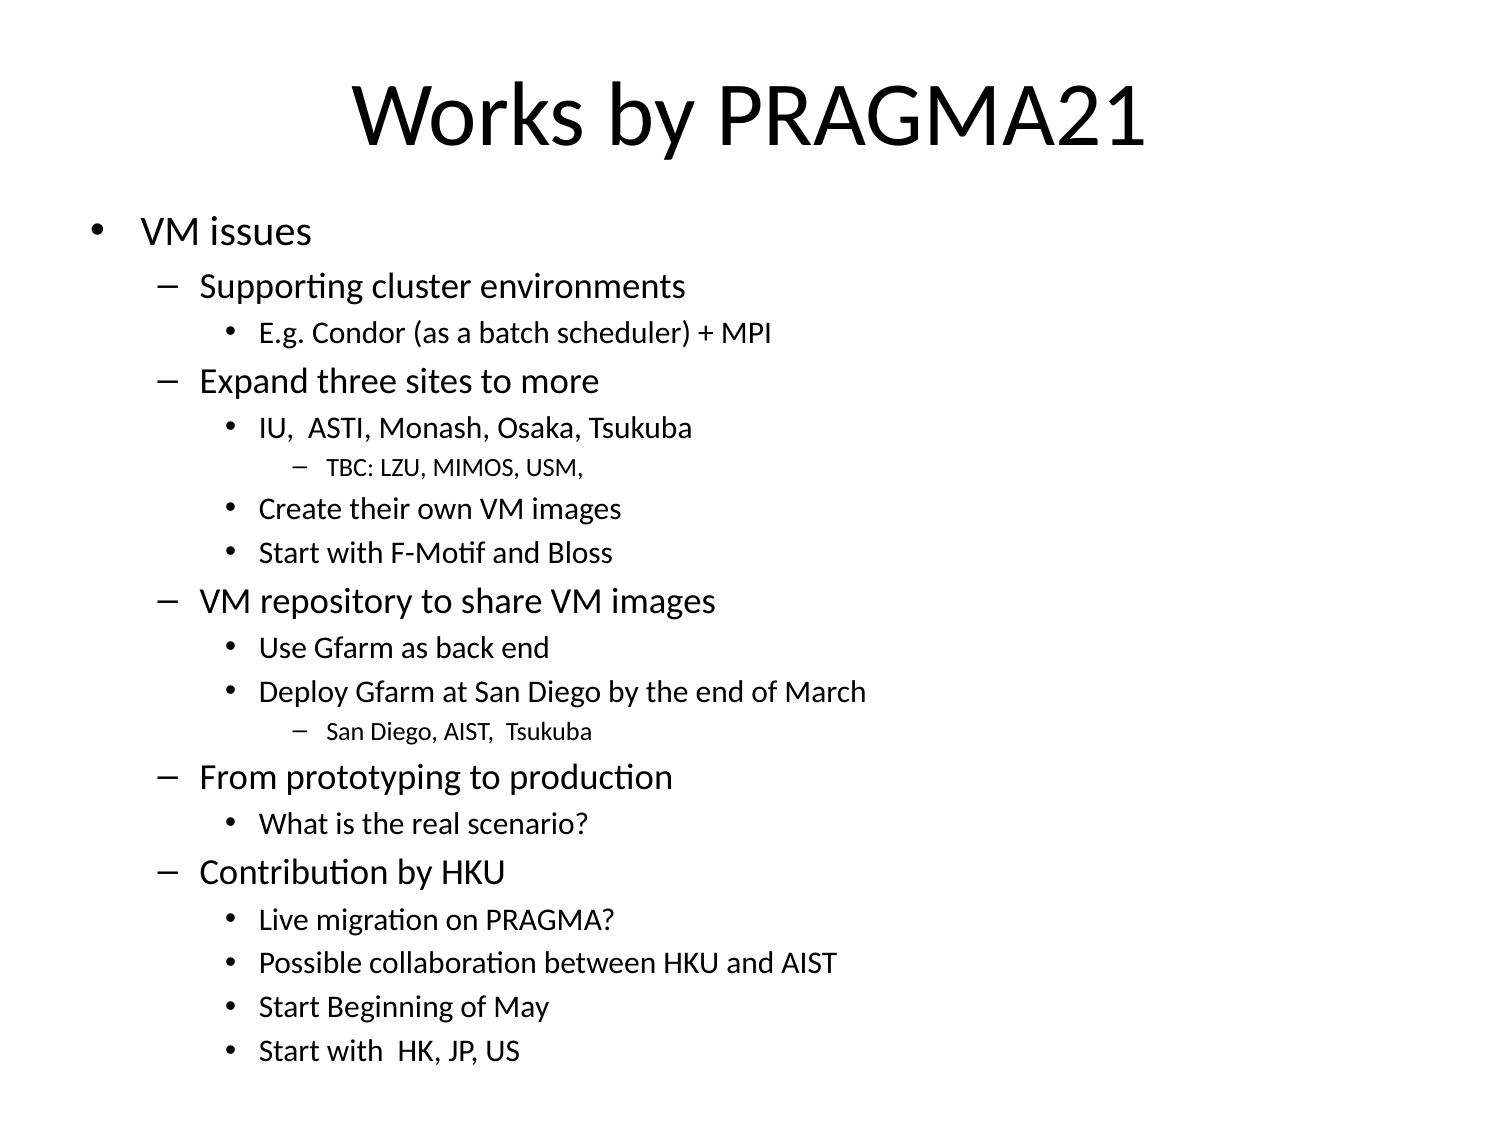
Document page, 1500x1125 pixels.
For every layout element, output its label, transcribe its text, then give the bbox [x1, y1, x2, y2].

title Works by PRAGMA21 [75, 45, 1425, 173]
list VM issues Supporting cluster environments E.g. Condor (as a batch scheduler) + MPI Expand three sites to more IU, ASTI, Monash, Osaka, Tsukuba TBC: LZU, MIMOS, USM, Create their own VM images Start with F-Motif and Bloss VM repository to share VM images Use Gfarm as back end Deploy Gfarm at San Diego by the end of March San Diego, AIST, Tsukuba From prototyping to production What is the real scenario? Contribution by HKU Live migration on PRAGMA? Possible collaboration between HKU and AIST Start Beginning of May Start with HK, JP, US [75, 196, 1425, 1083]
